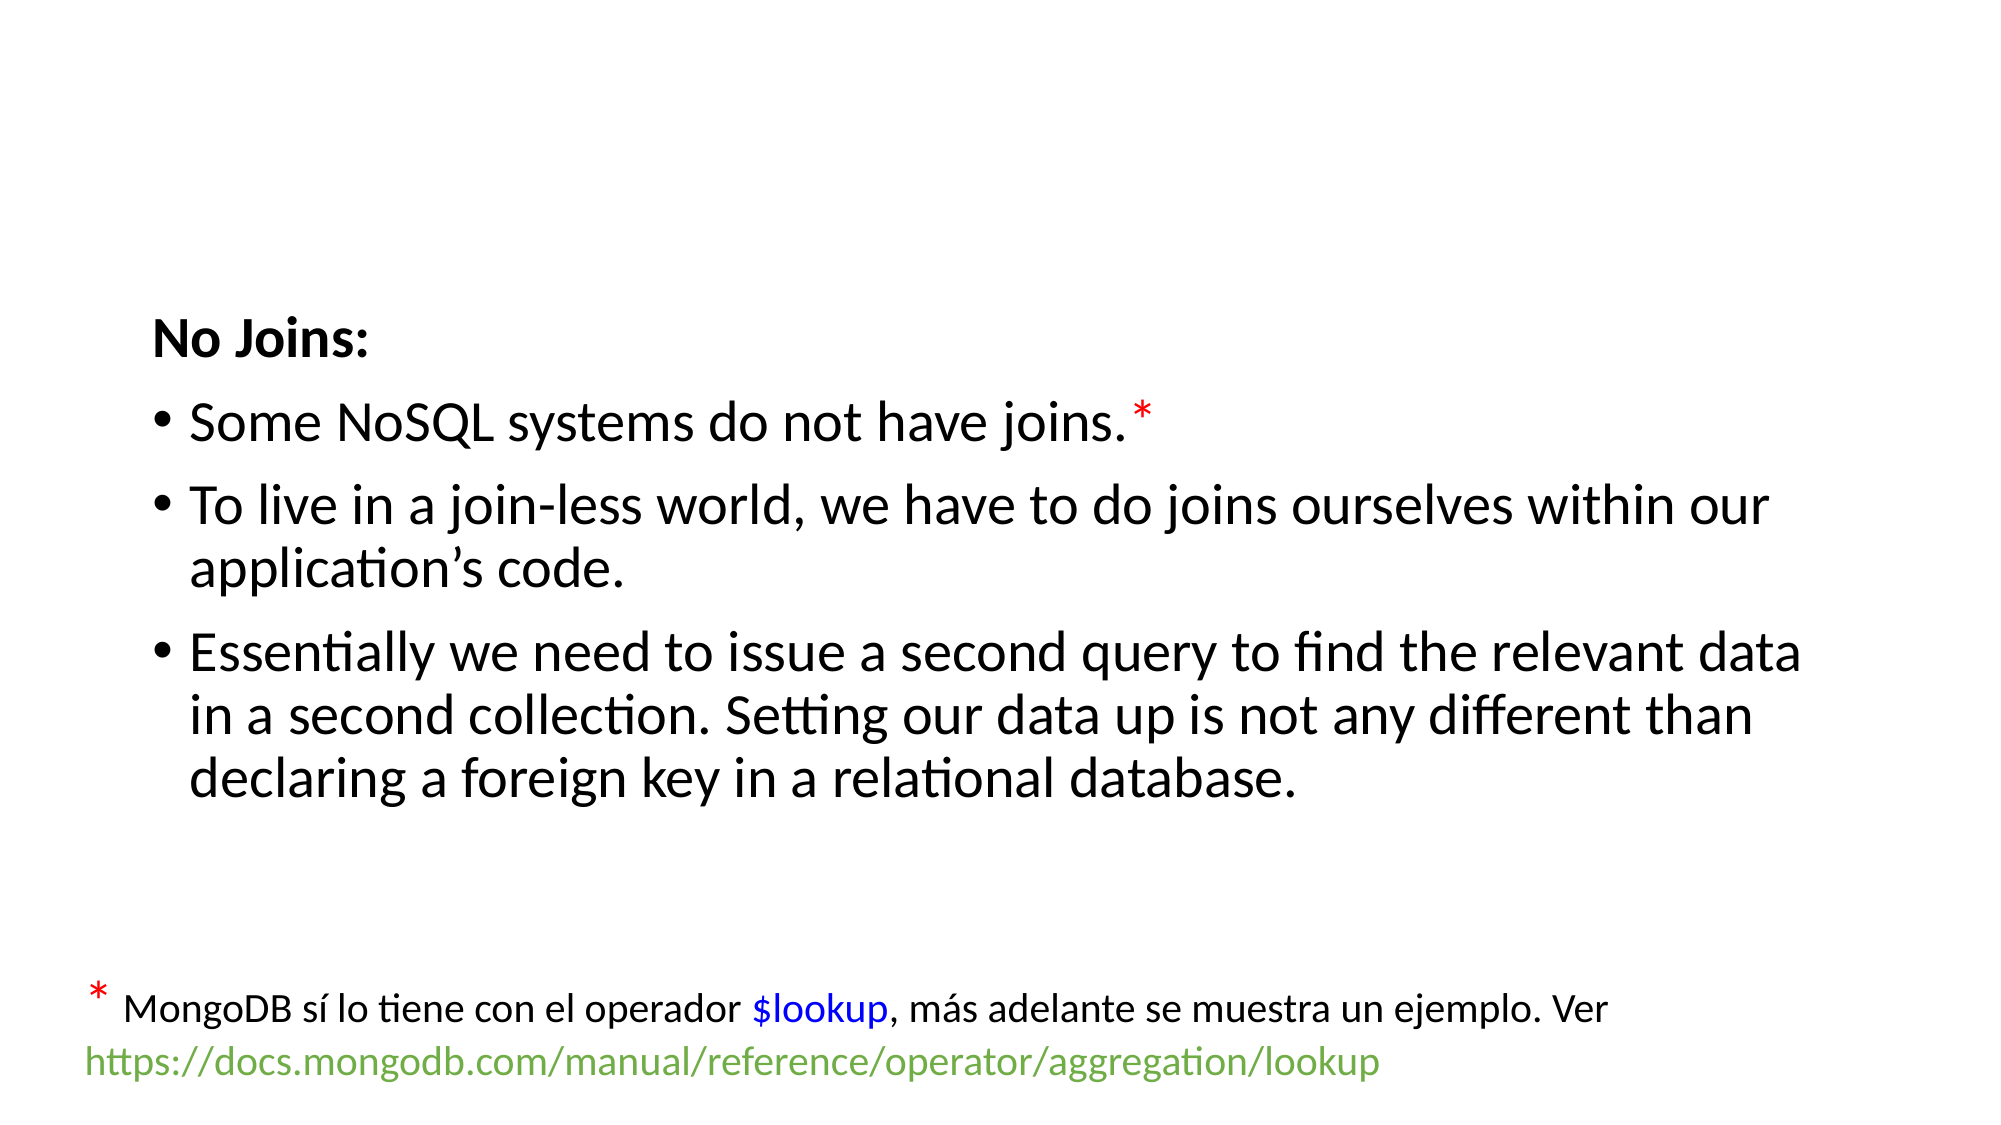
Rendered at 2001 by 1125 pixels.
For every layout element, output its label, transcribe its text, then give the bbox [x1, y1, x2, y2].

list No Joins: Some NoSQL systems do not have joins.* To live in a join-less world, we have to do joins ourselves within our application’s code. Essentially we need to issue a second query to find the relevant data in a second collection. Setting our data up is not any different than declaring a foreign key in a relational database. [137, 299, 1863, 1014]
text_box * MongoDB sí lo tiene con el operador $lookup, más adelante se muestra un ejemplo. Ver https://docs.mongodb.com/manual/reference/operator/aggregation/lookup [69, 956, 1741, 1092]
